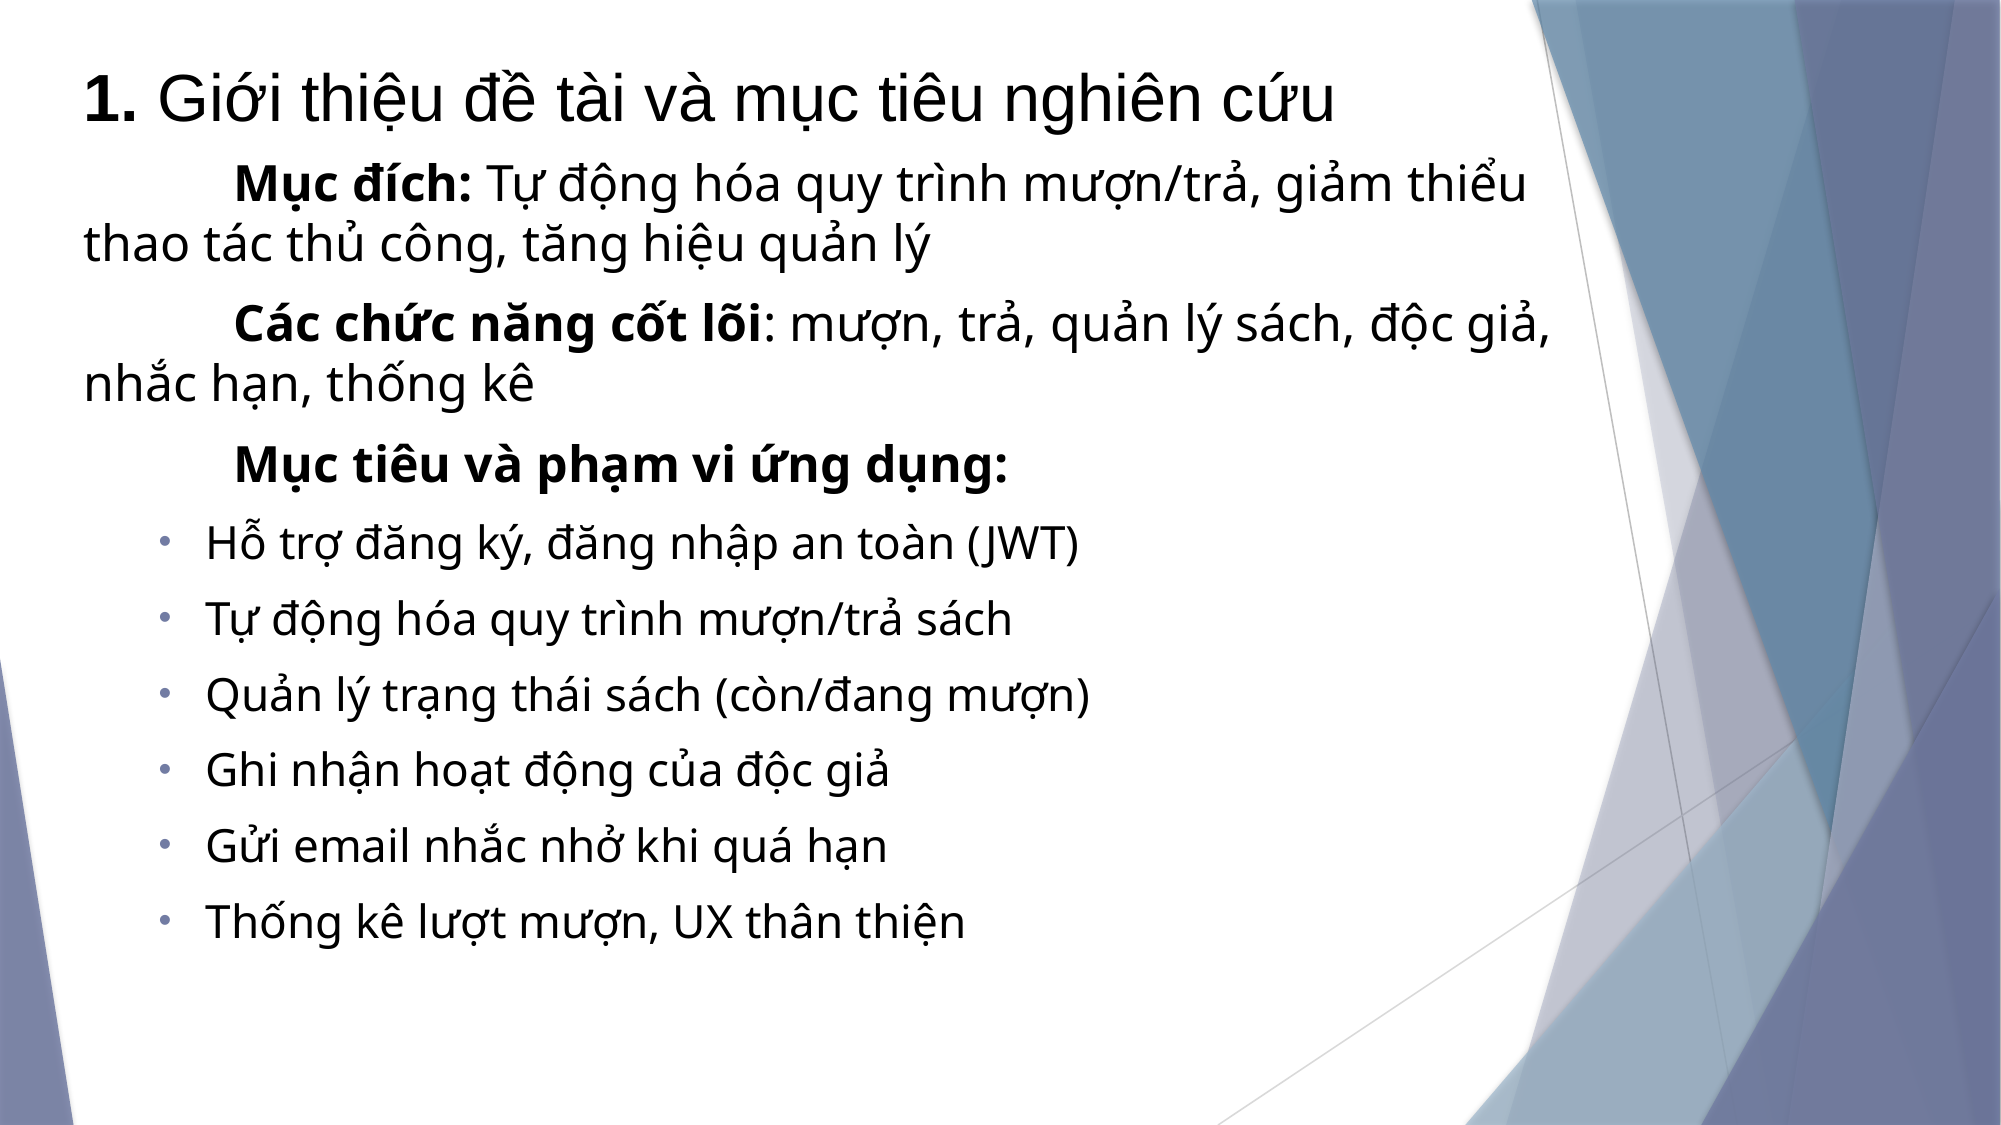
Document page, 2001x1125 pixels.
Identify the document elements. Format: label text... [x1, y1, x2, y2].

list Mục đích: Tự động hóa quy trình mượn/trả, giảm thiểu thao tác thủ công, tăng hiệu quản lý Các chức năng cốt lõi: mượn, trả, quản lý sách, độc giả, nhắc hạn, thống kê Mục tiêu và phạm vi ứng dụng: Hỗ trợ đăng ký, đăng nhập an toàn (JWT) Tự động hóa quy trình mượn/trả sách Quản lý trạng thái sách (còn/đang mượn) Ghi nhận hoạt động của độc giả Gửi email nhắc nhở khi quá hạn Thống kê lượt mượn, UX thân thiện [68, 143, 1643, 1116]
title 1. Giới thiệu đề tài và mục tiêu nghiên cứu [68, 28, 1528, 143]
